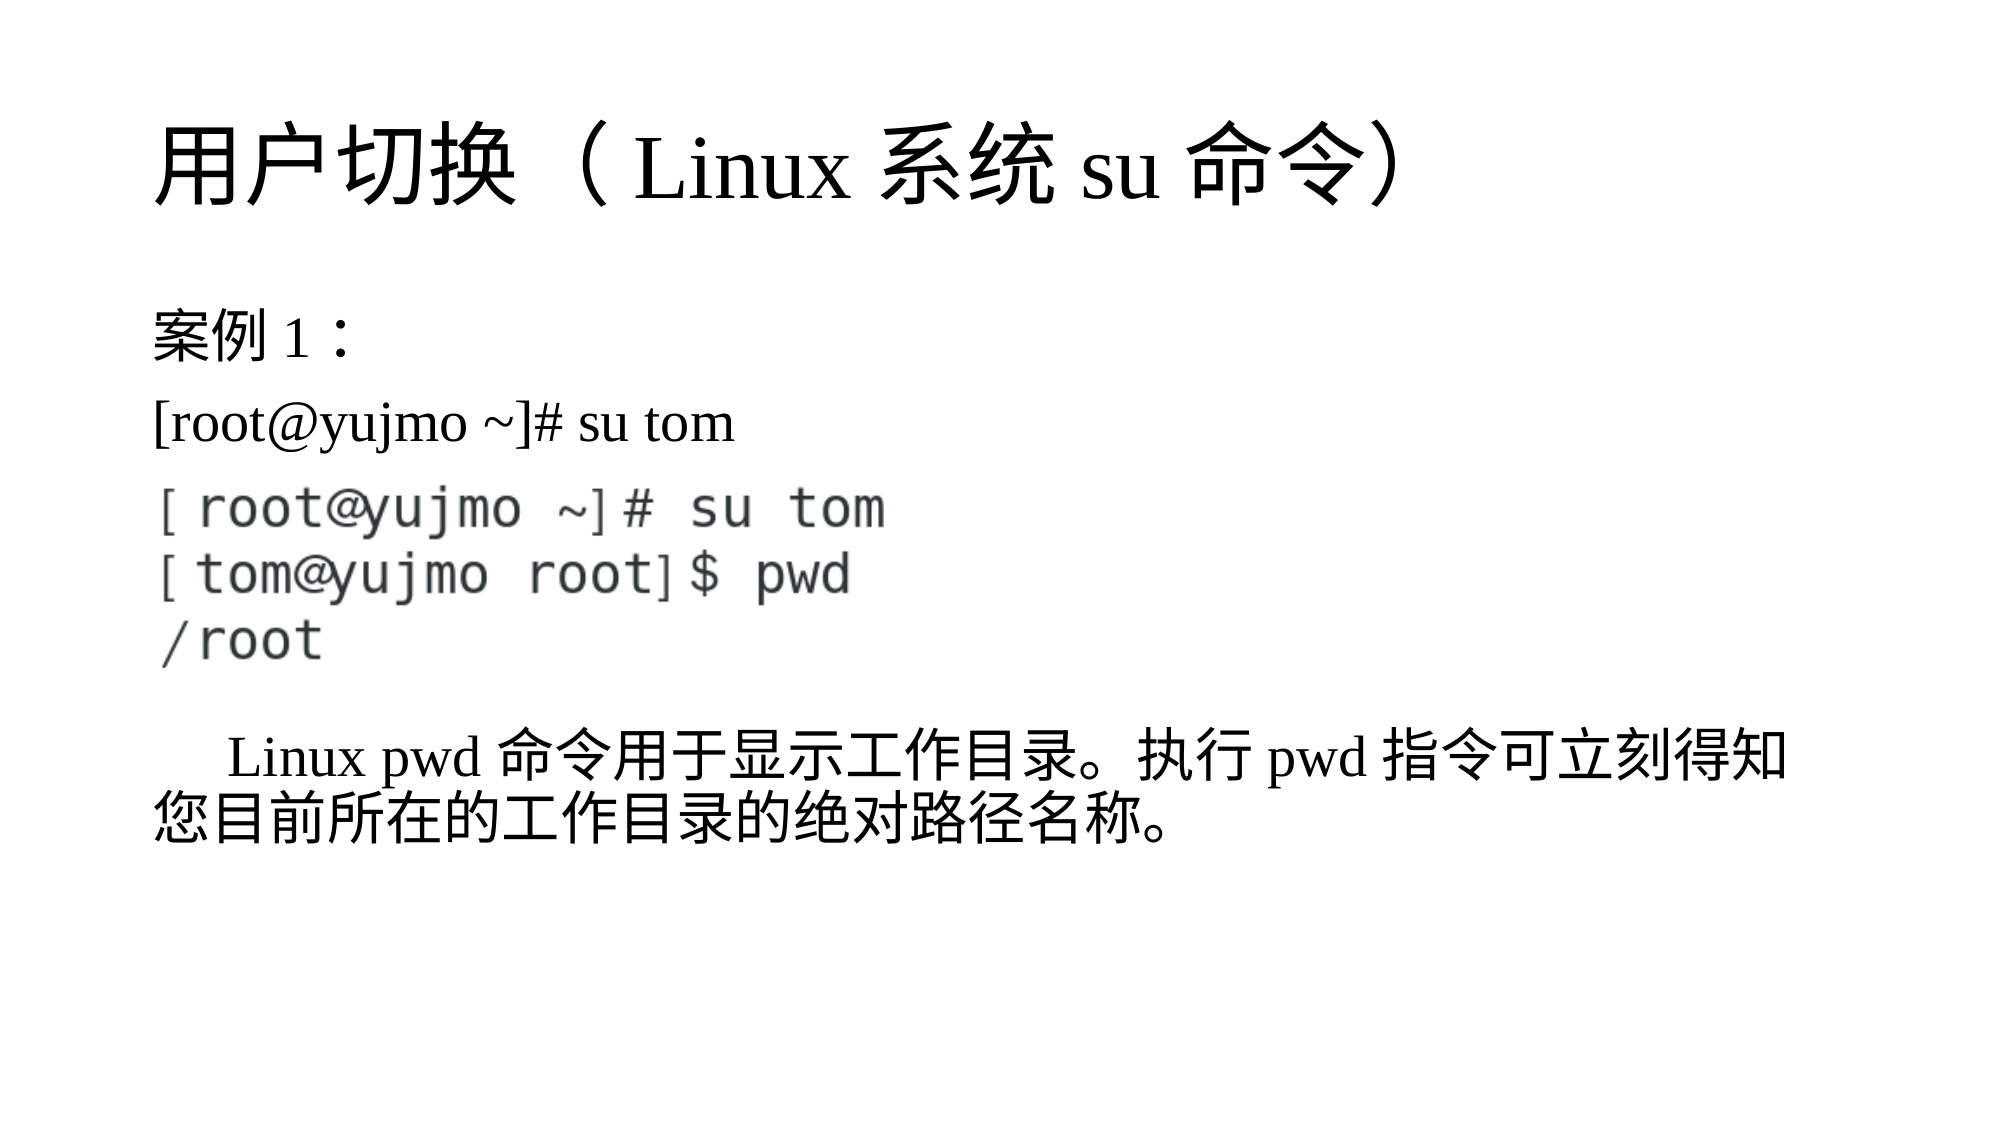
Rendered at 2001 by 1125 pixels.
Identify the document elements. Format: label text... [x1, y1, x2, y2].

list 案例1： [root@yujmo ~]# su tom Linux pwd命令用于显示工作目录。执行pwd指令可立刻得知您目前所在的工作目录的绝对路径名称。 [137, 299, 1863, 1014]
title 用户切换（Linux系统su命令） [137, 59, 1863, 278]
picture [162, 483, 932, 669]
